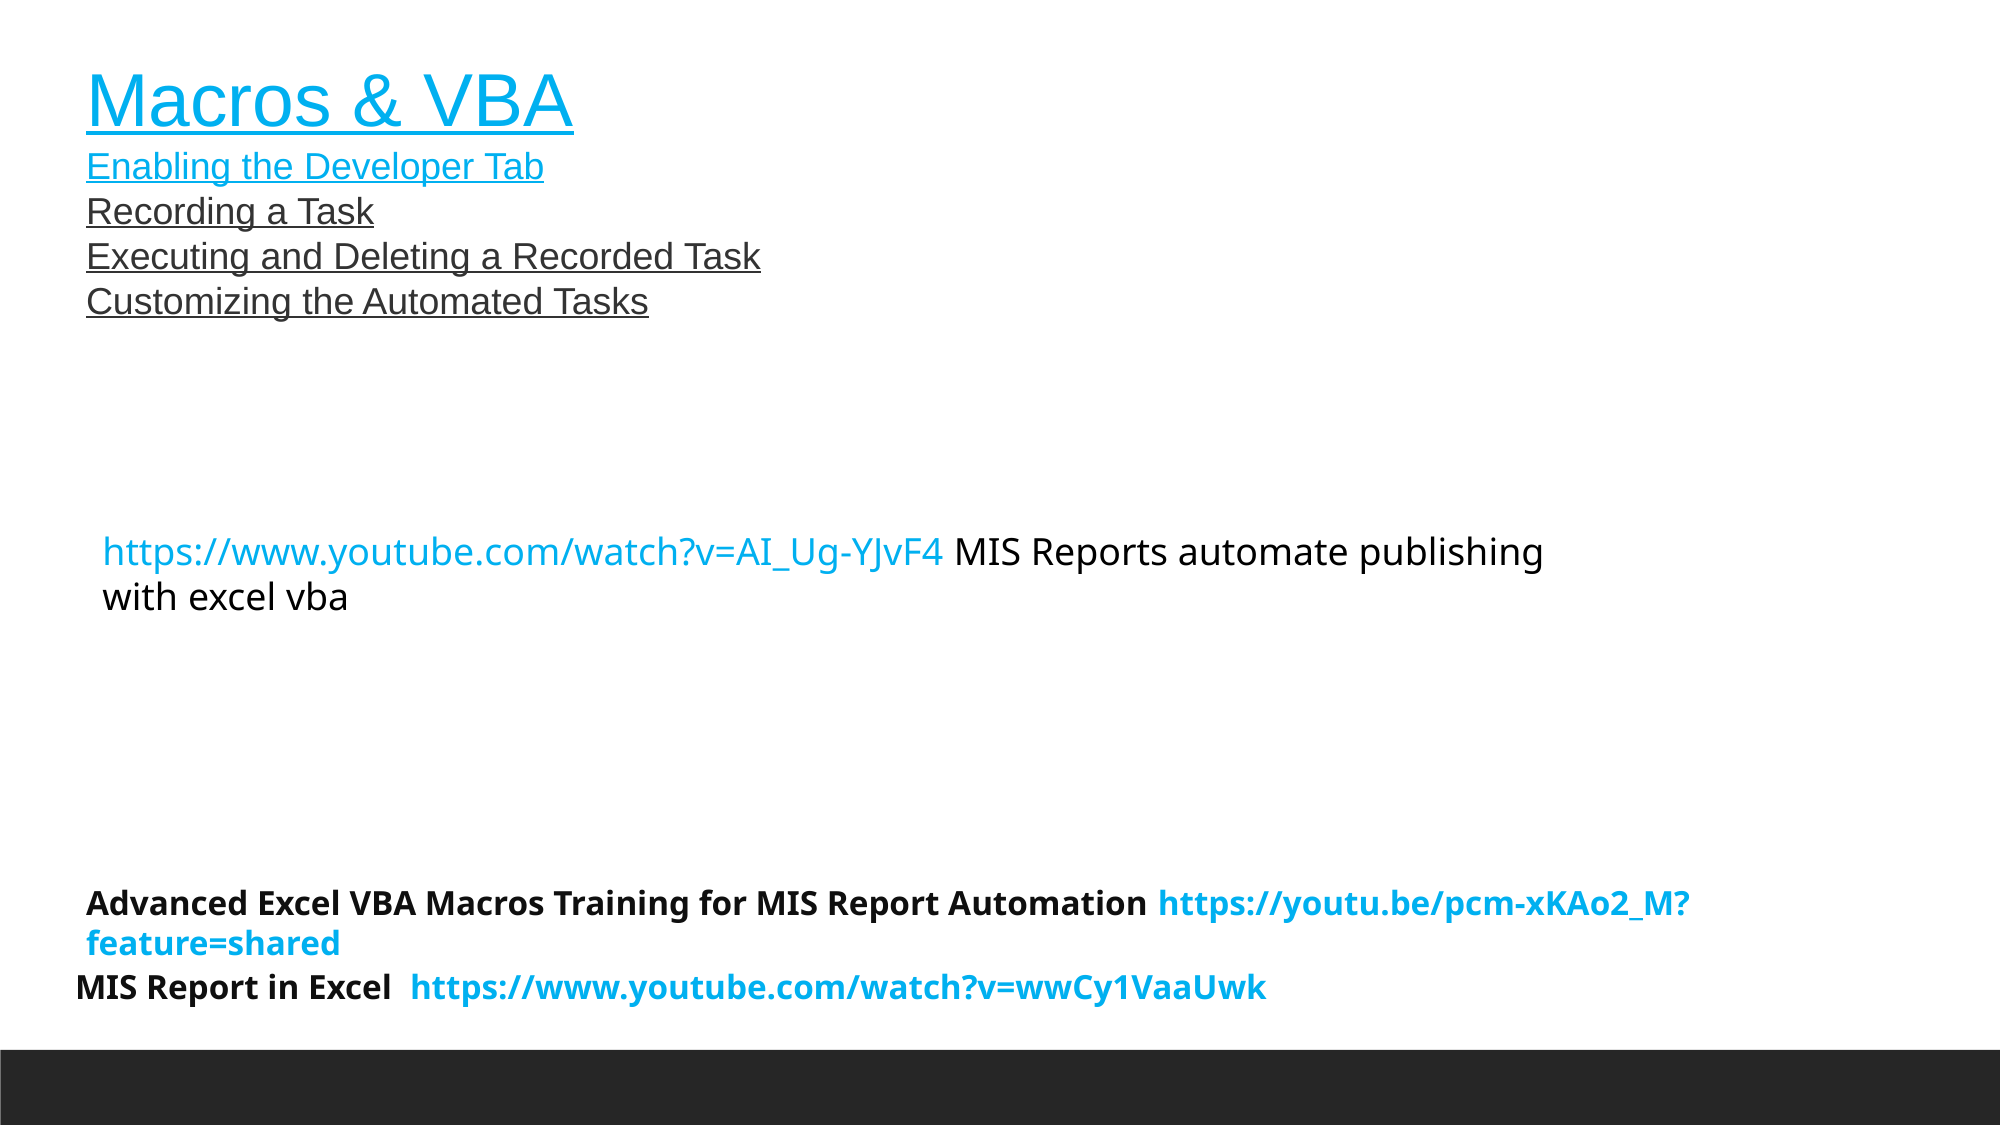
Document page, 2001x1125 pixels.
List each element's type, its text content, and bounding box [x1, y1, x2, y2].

text_box MIS Report in Excel https://www.youtube.com/watch?v=wwCy1VaaUwk [60, 958, 1729, 1014]
text_box Macros & VBA Enabling the Developer Tab Recording a Task Executing and Deleting a Recorded Task Customizing the Automated Tasks [71, 44, 1072, 330]
text_box https://www.youtube.com/watch?v=AI_Ug-YJvF4 MIS Reports automate publishing with excel vba [87, 520, 1563, 626]
text_box Advanced Excel VBA Macros Training for MIS Report Automation https://youtu.be/pcm-xKAo2_M?feature=shared [71, 874, 1927, 970]
